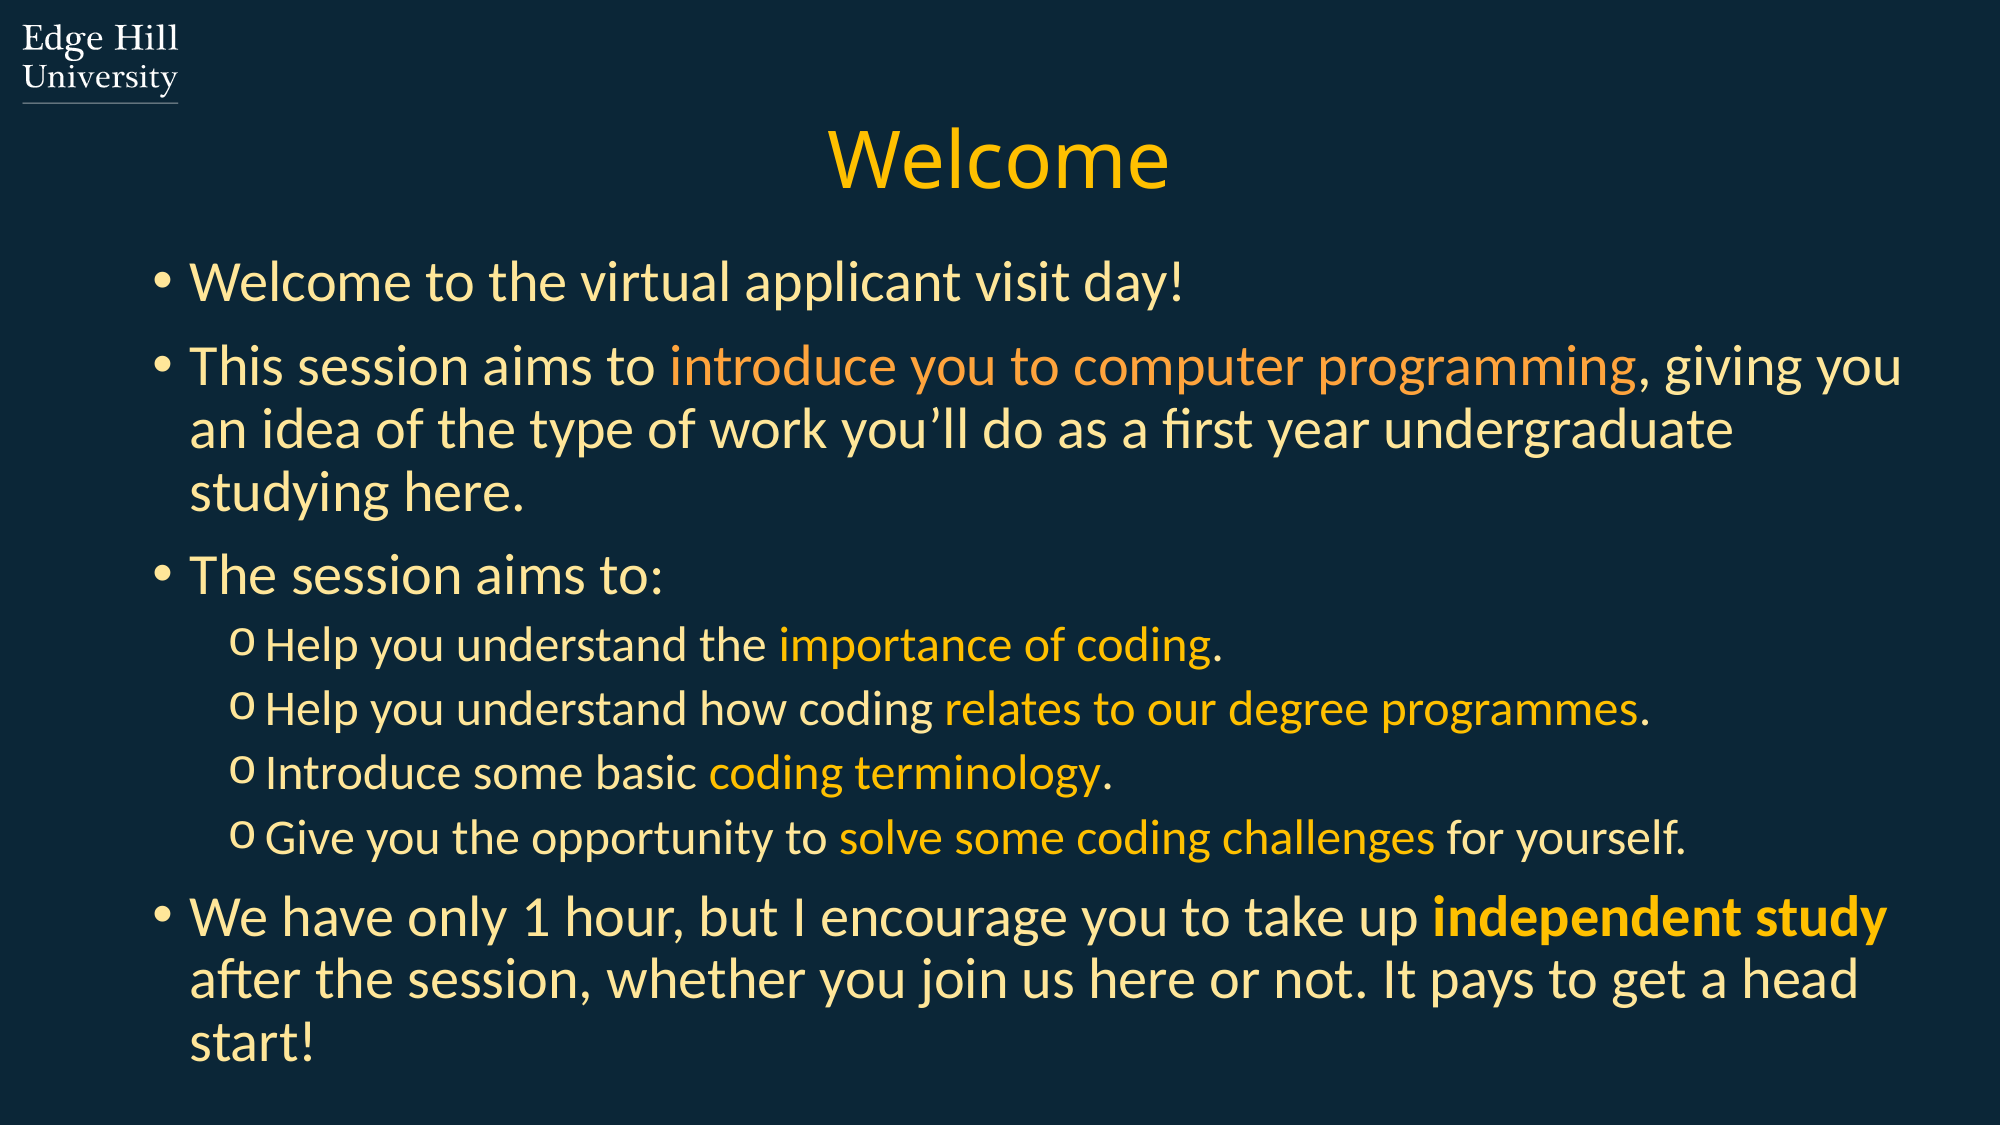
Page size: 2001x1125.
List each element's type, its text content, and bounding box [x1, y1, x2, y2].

title Welcome [137, 111, 1863, 214]
list Welcome to the virtual applicant visit day! This session aims to introduce you to computer programming, giving you an idea of the type of work you’ll do as a first year undergraduate studying here. The session aims to: Help you understand the importance of coding. Help you understand how coding relates to our degree programmes. Introduce some basic coding terminology. Give you the opportunity to solve some coding challenges for yourself. We have only 1 hour, but I encourage you to take up independent study after the session, whether you join us here or not. It pays to get a head start! [137, 244, 1947, 1106]
picture [14, 17, 186, 114]
